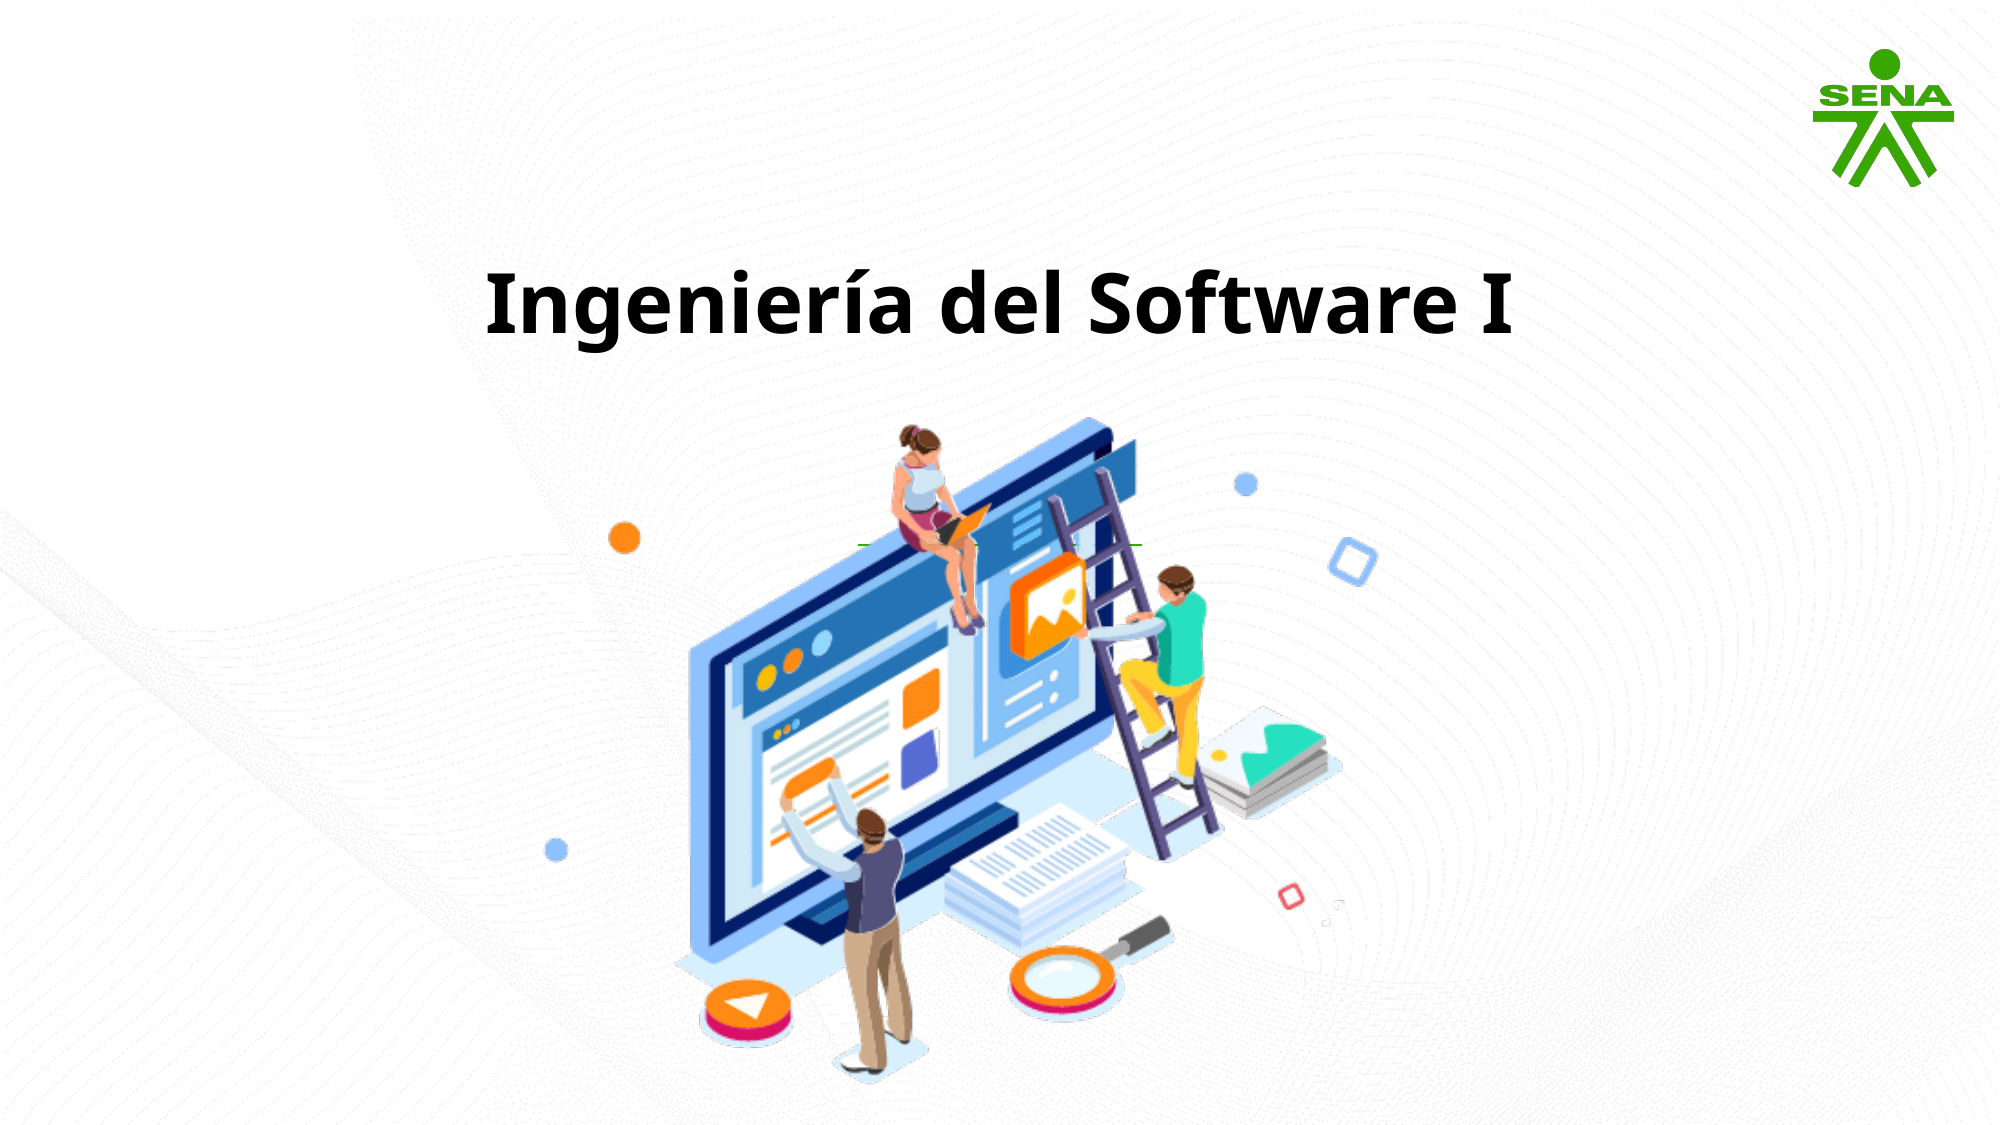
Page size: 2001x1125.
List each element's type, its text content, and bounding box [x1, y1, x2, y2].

picture [0, 0, 2000, 1125]
text_box Ingeniería del Software I [412, 242, 1588, 358]
